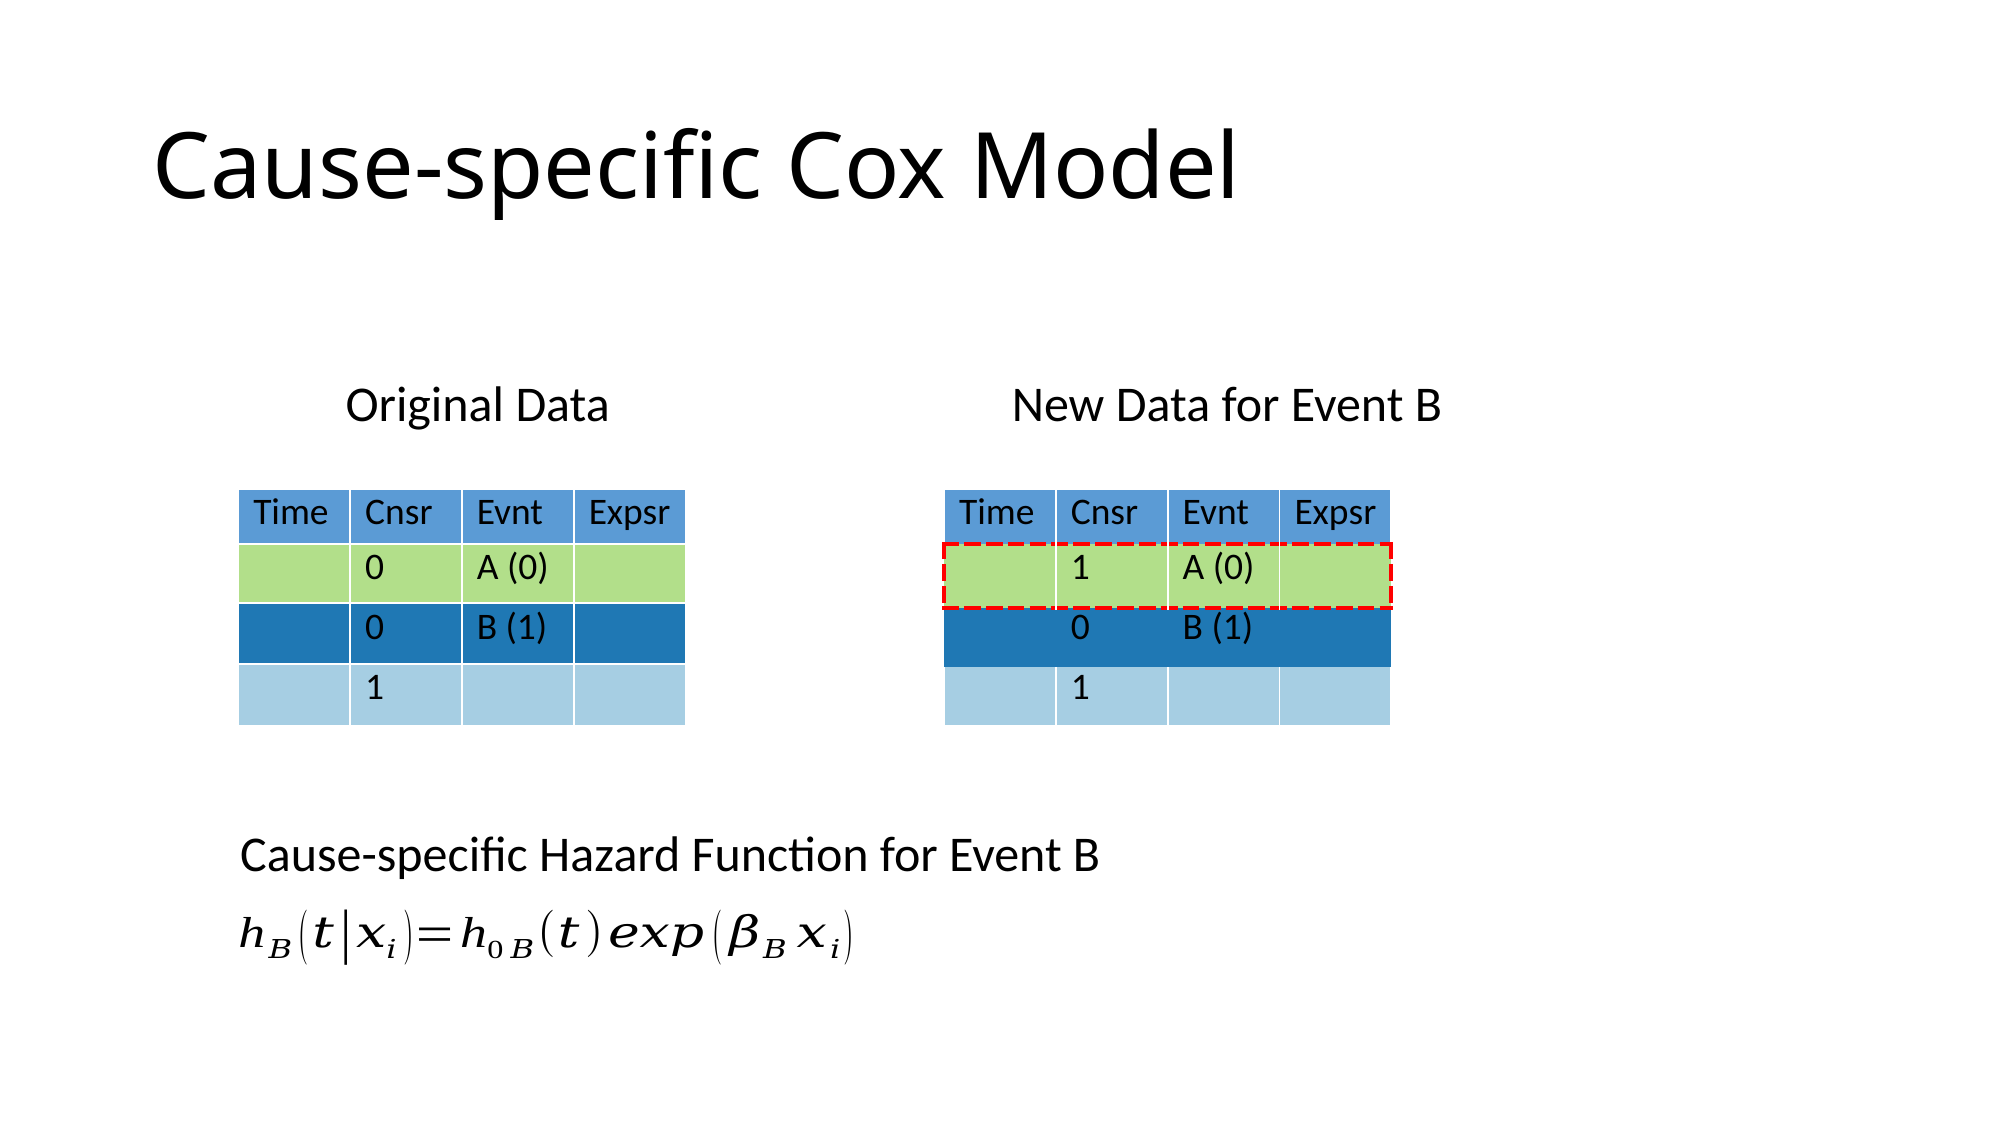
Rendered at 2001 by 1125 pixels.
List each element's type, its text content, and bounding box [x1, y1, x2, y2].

table_header Expsr [1280, 490, 1390, 544]
table_header Cnsr [1057, 490, 1167, 544]
table_header Evnt [1169, 490, 1279, 544]
table_header Time [239, 490, 349, 543]
text_box Cause-specific Hazard Function for Event B [225, 813, 1199, 889]
table_header Evnt [463, 490, 573, 543]
title Cause-specific Cox Model [137, 59, 1863, 278]
table_header Cnsr [351, 490, 461, 543]
text_box Original Data [283, 364, 672, 440]
table_header Expsr [575, 490, 685, 543]
text_box New Data for Event B [944, 364, 1510, 440]
table_header Time [945, 490, 1055, 544]
